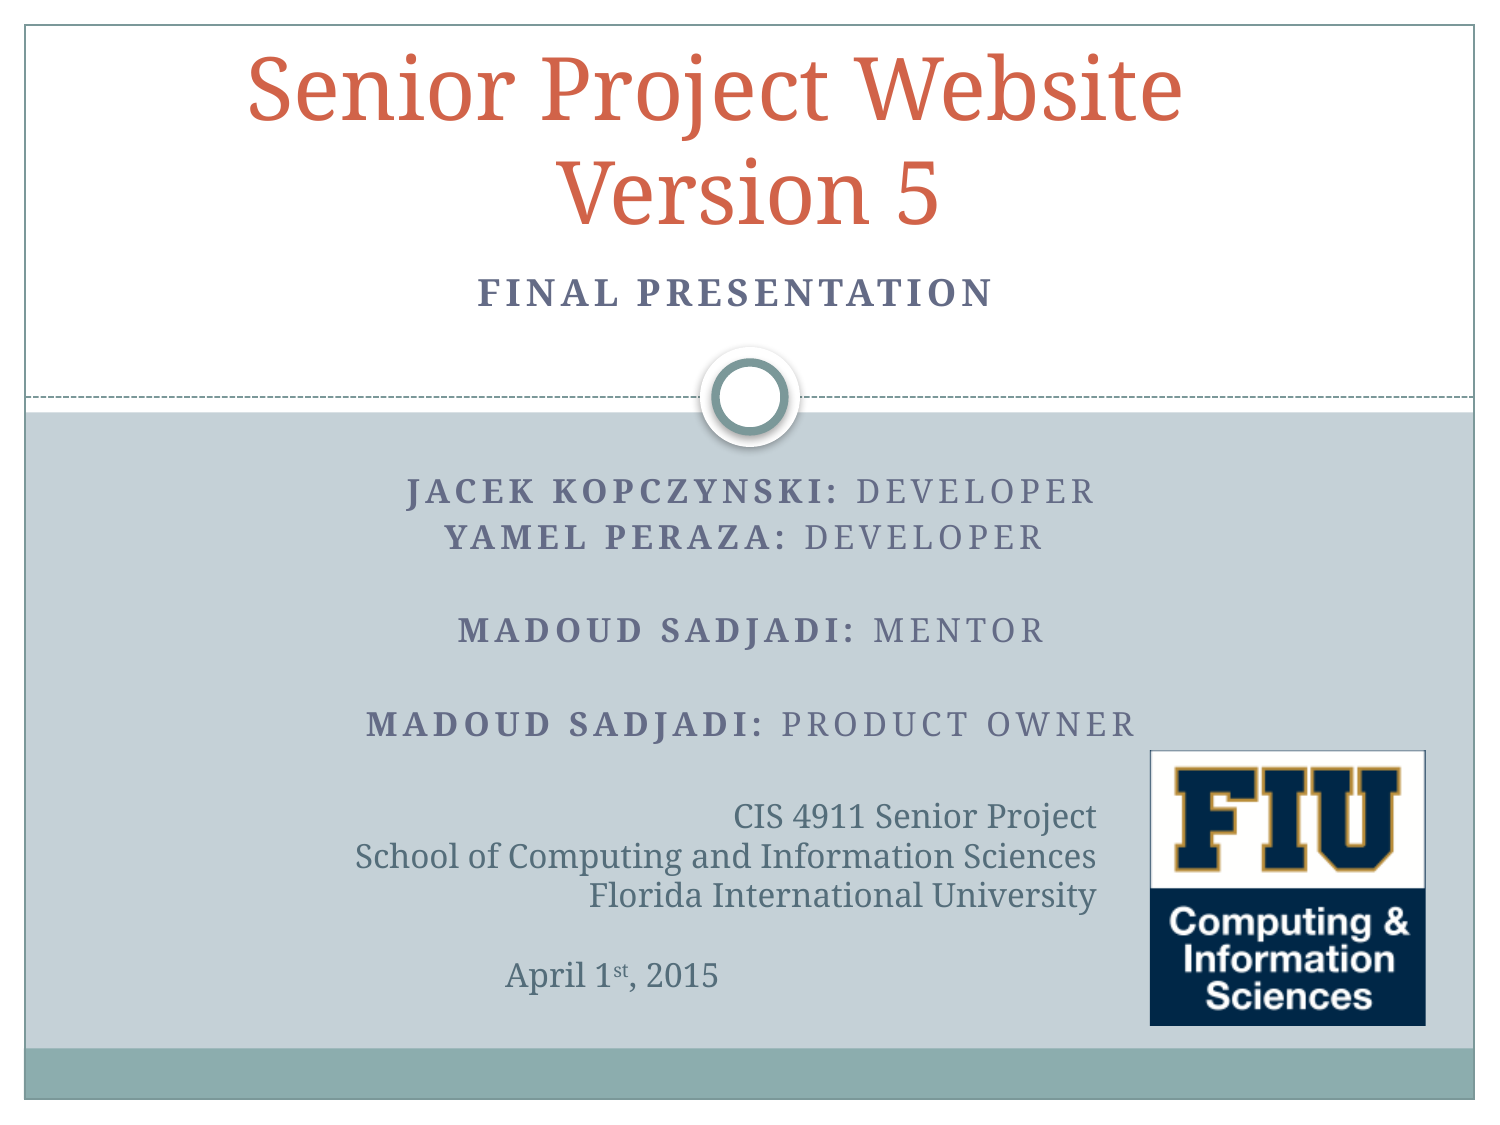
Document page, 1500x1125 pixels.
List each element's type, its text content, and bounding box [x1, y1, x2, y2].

subtitle Jacek Kopczynski: Developer Yamel Peraza: developer MADOUD Sadjadi: Mentor MADOUD Sadjadi: Product owner [225, 462, 1275, 675]
text_box CIS 4911 Senior Project School of Computing and Information Sciences Florida International University April 1st, 2015 [112, 787, 1113, 1047]
text_box FINAL PRESENTATION [462, 249, 1163, 324]
picture [1149, 749, 1426, 1026]
title Senior Project Website Version 5 [112, 0, 1388, 250]
